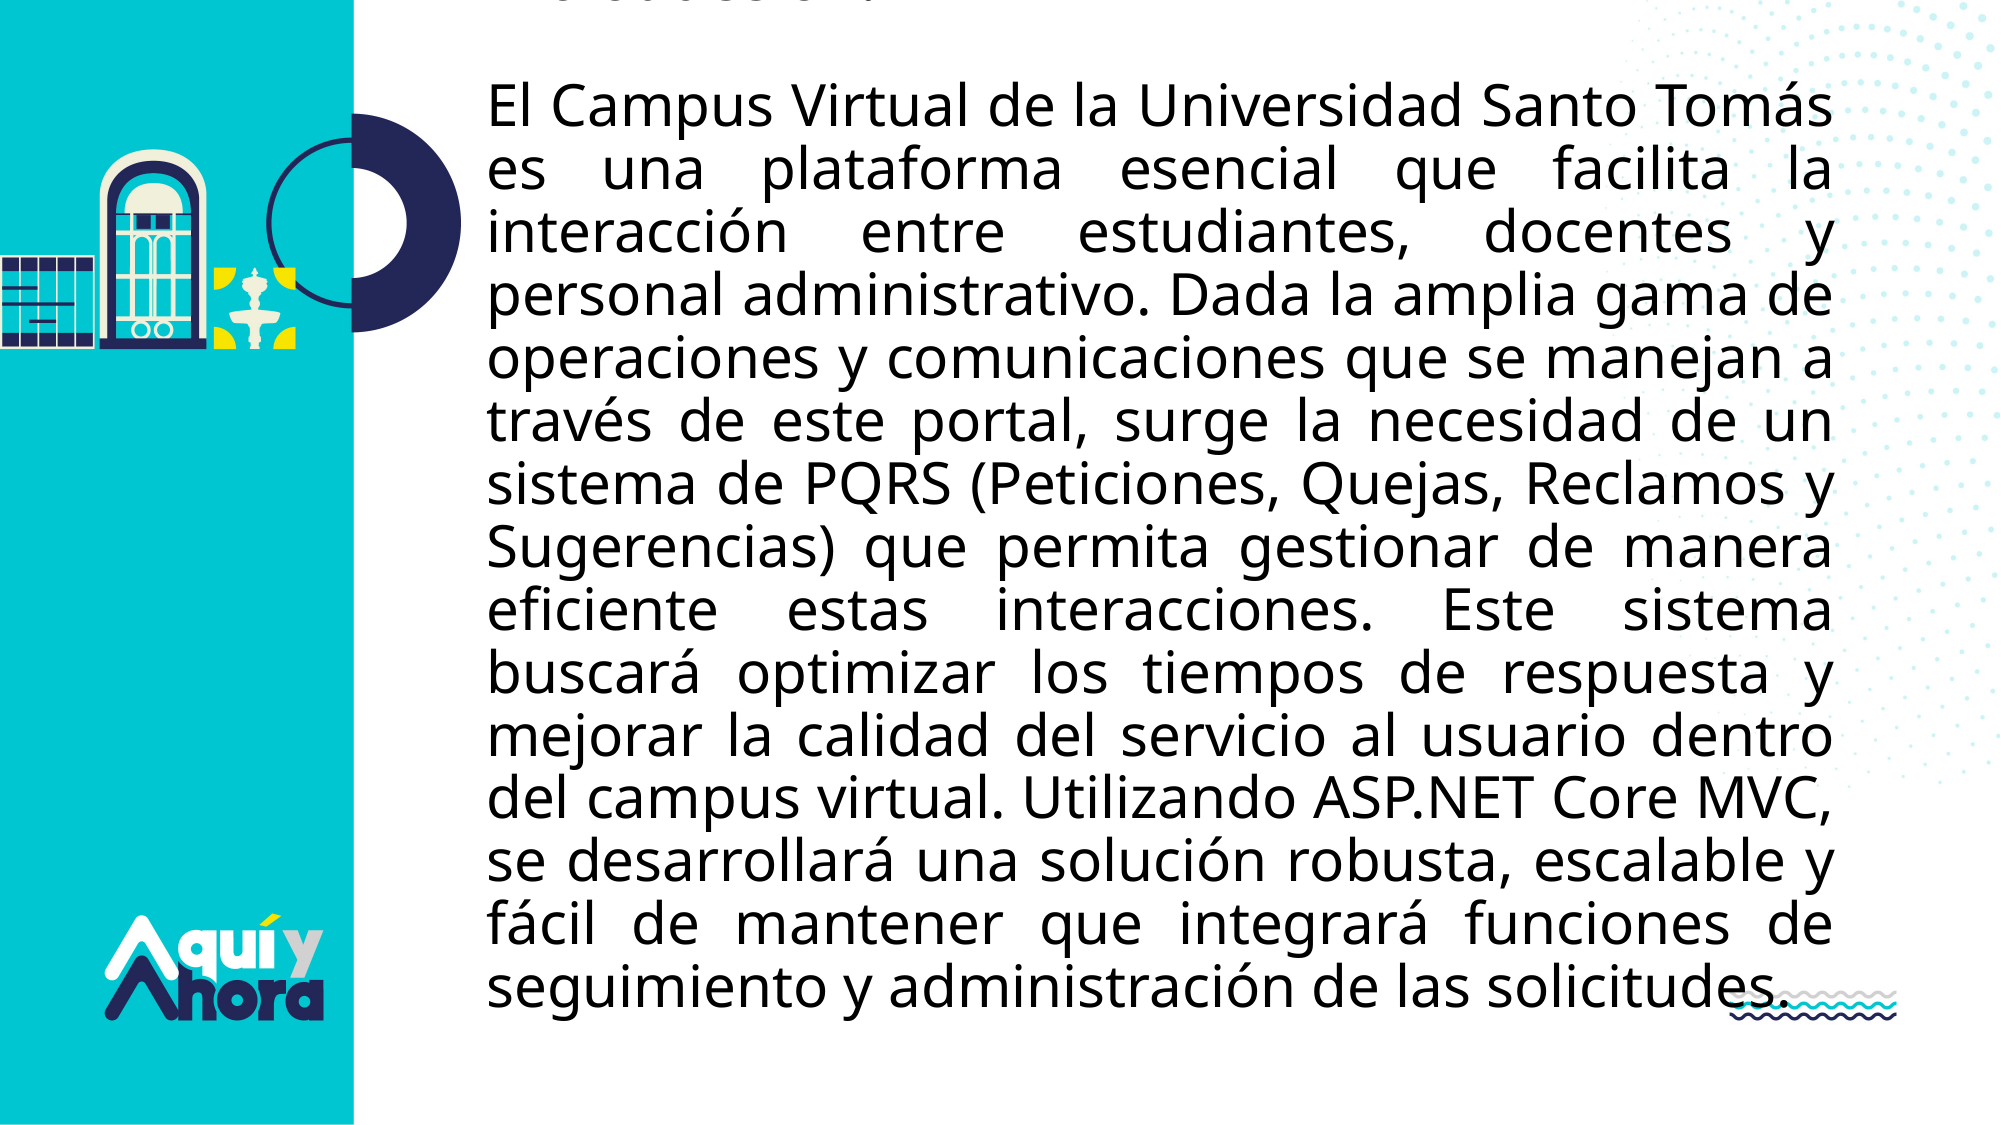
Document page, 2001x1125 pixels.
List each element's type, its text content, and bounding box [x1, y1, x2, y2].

picture [0, 0, 2001, 1125]
title Introducción: El Campus Virtual de la Universidad Santo Tomás es una plataforma esencial que facilita la interacción entre estudiantes, docentes y personal administrativo. Dada la amplia gama de operaciones y comunicaciones que se manejan a través de este portal, surge la necesidad de un sistema de PQRS (Peticiones, Quejas, Reclamos y Sugerencias) que permita gestionar de manera eficiente estas interacciones. Este sistema buscará optimizar los tiempos de respuesta y mejorar la calidad del servicio al usuario dentro del campus virtual. Utilizando ASP.NET Core MVC, se desarrollará una solución robusta, escalable y fácil de mantener que integrará funciones de seguimiento y administración de las solicitudes. [471, 186, 1850, 1028]
